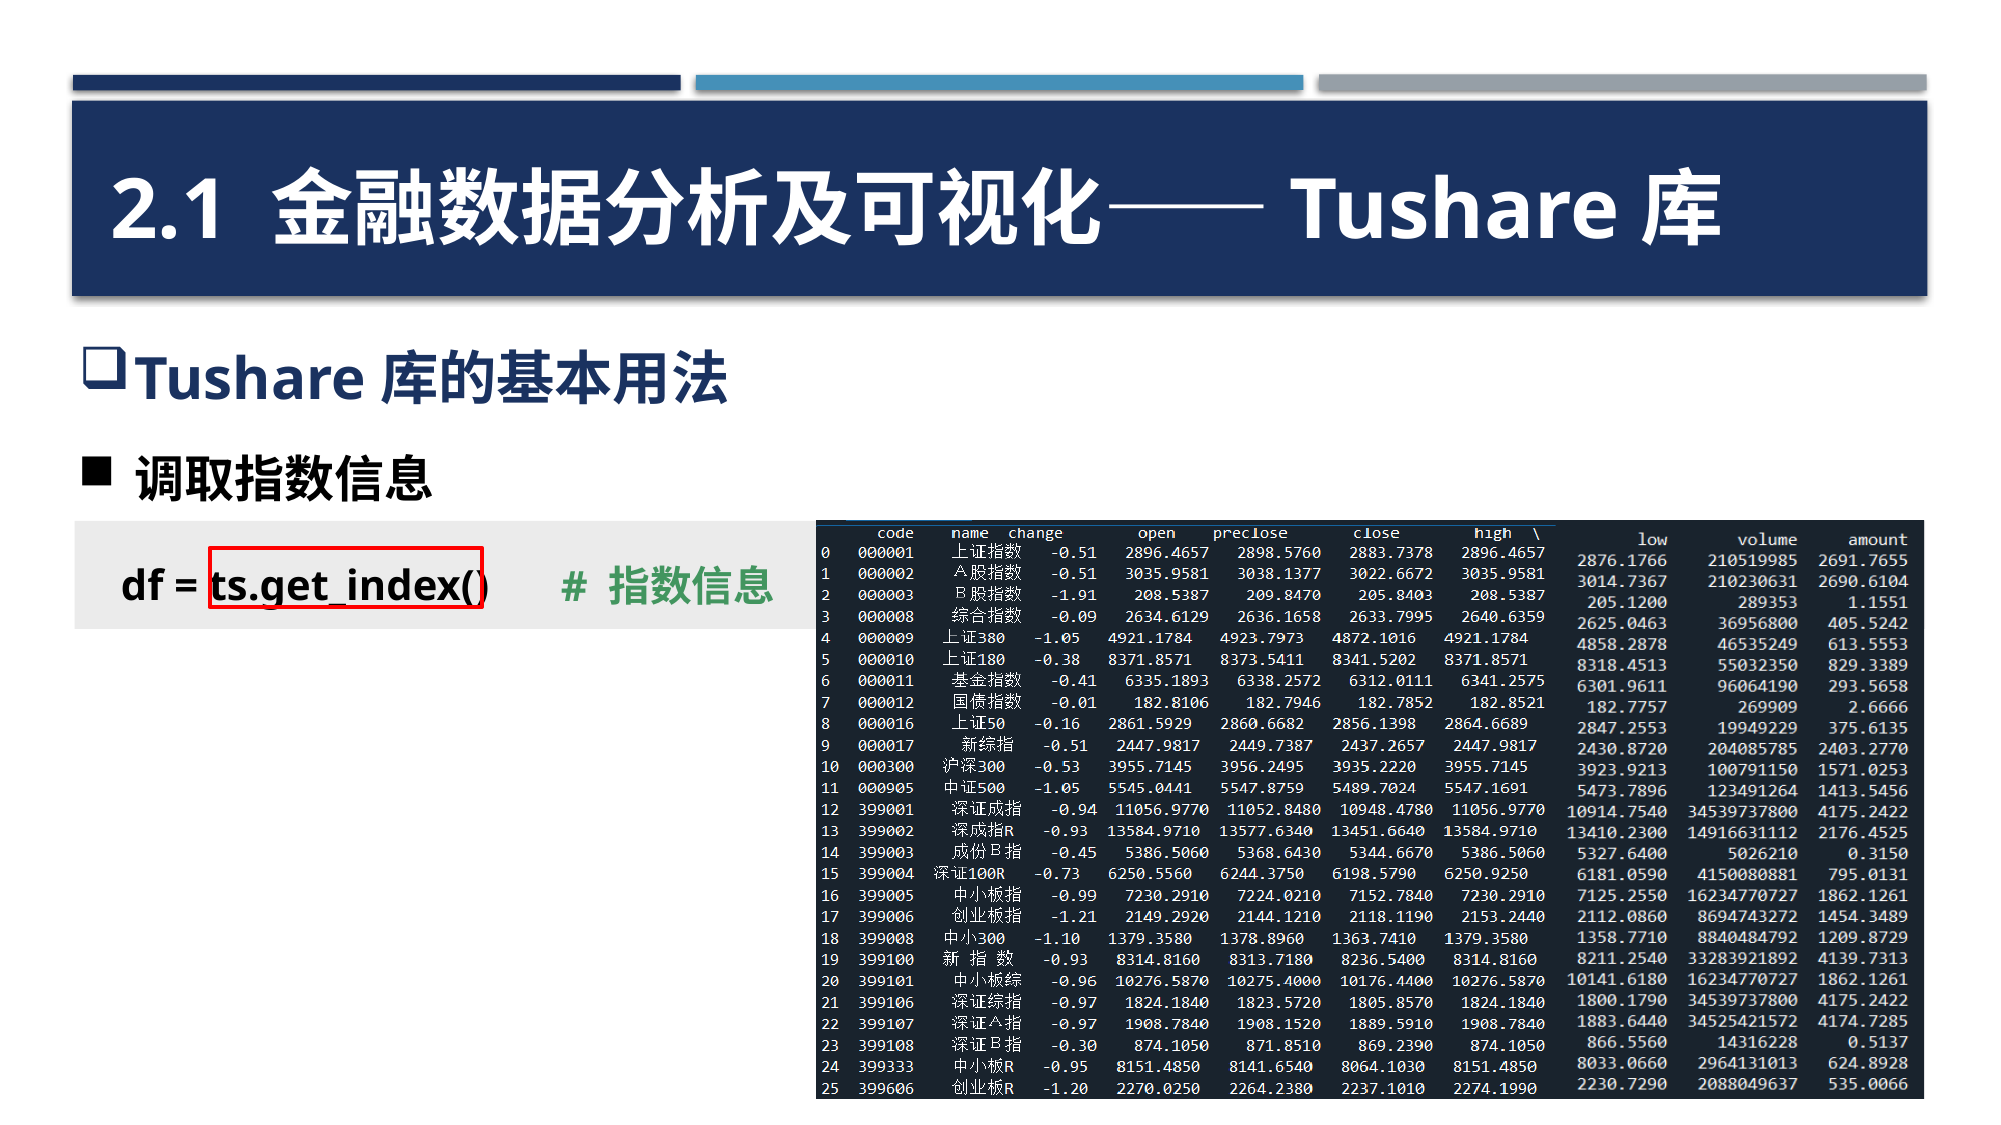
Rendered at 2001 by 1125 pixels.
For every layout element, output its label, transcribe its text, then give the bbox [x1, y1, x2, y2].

text_box Tushare库的基本用法 [63, 298, 1925, 410]
text_box 2.1 金融数据分析及可视化——Tushare库 [95, 147, 2000, 263]
text_box 调取指数信息 [63, 410, 1974, 515]
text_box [74, 520, 813, 630]
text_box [816, 520, 1925, 1100]
